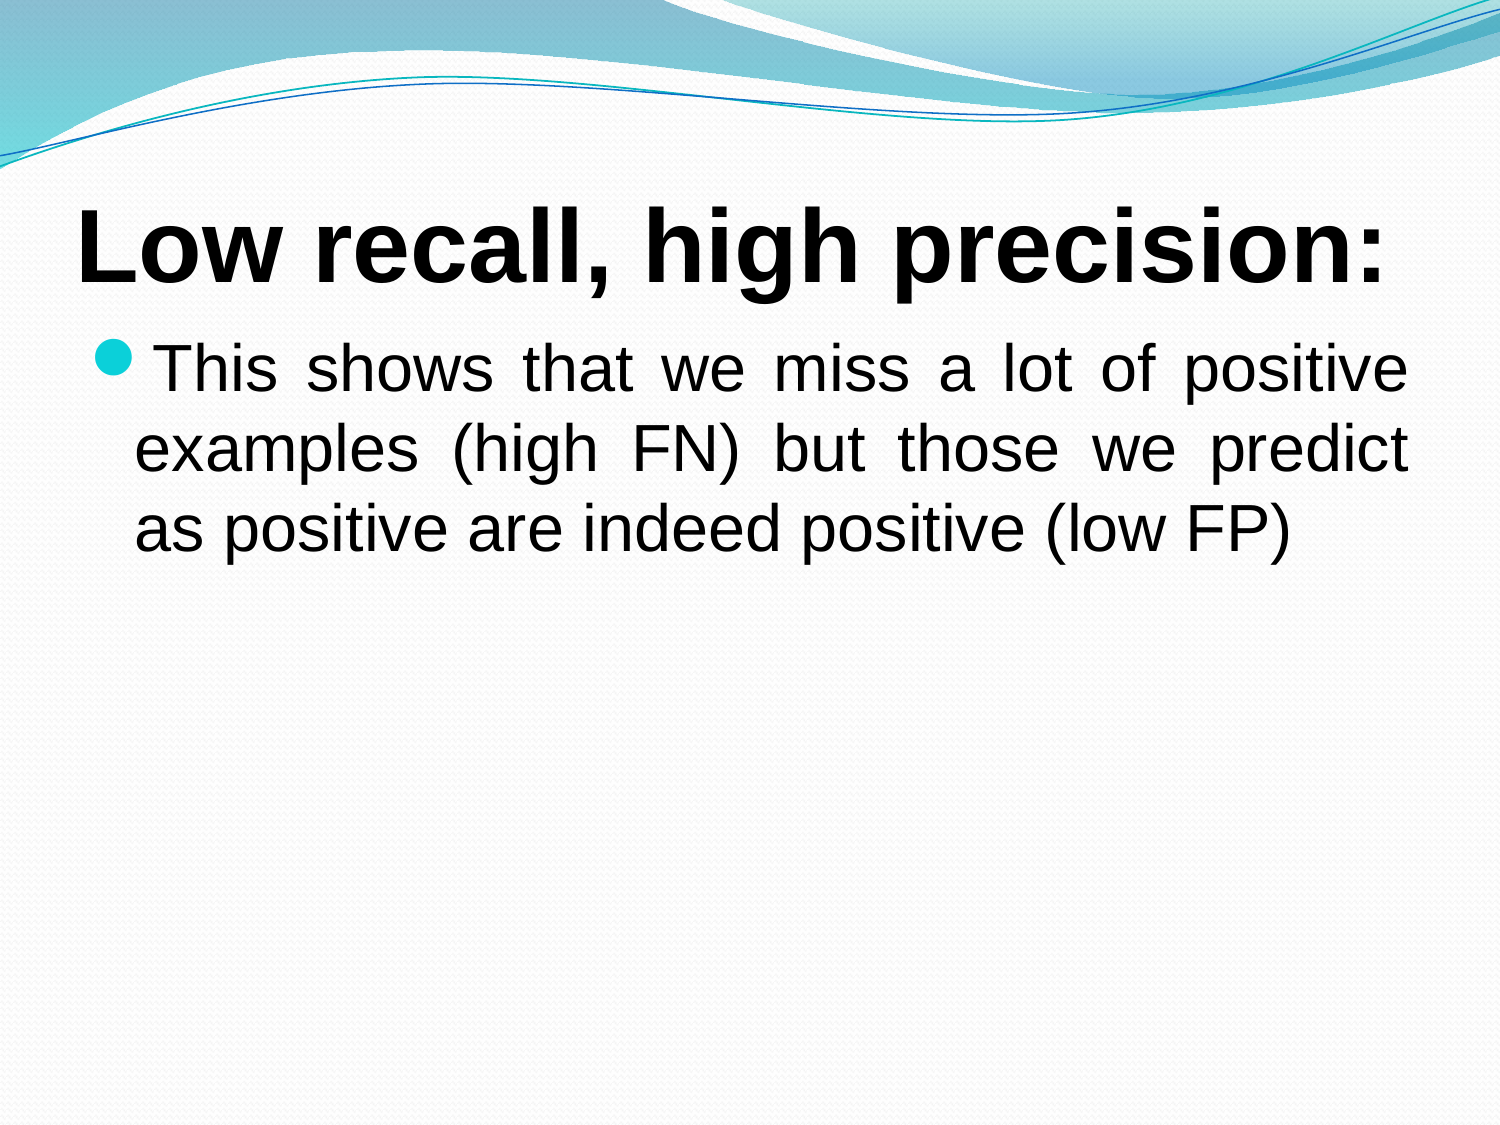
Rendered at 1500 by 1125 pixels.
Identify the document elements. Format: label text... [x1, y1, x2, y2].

title Low recall, high precision: [75, 115, 1425, 303]
list This shows that we miss a lot of positive examples (high FN) but those we predict as positive are indeed positive (low FP) [75, 317, 1425, 1038]
